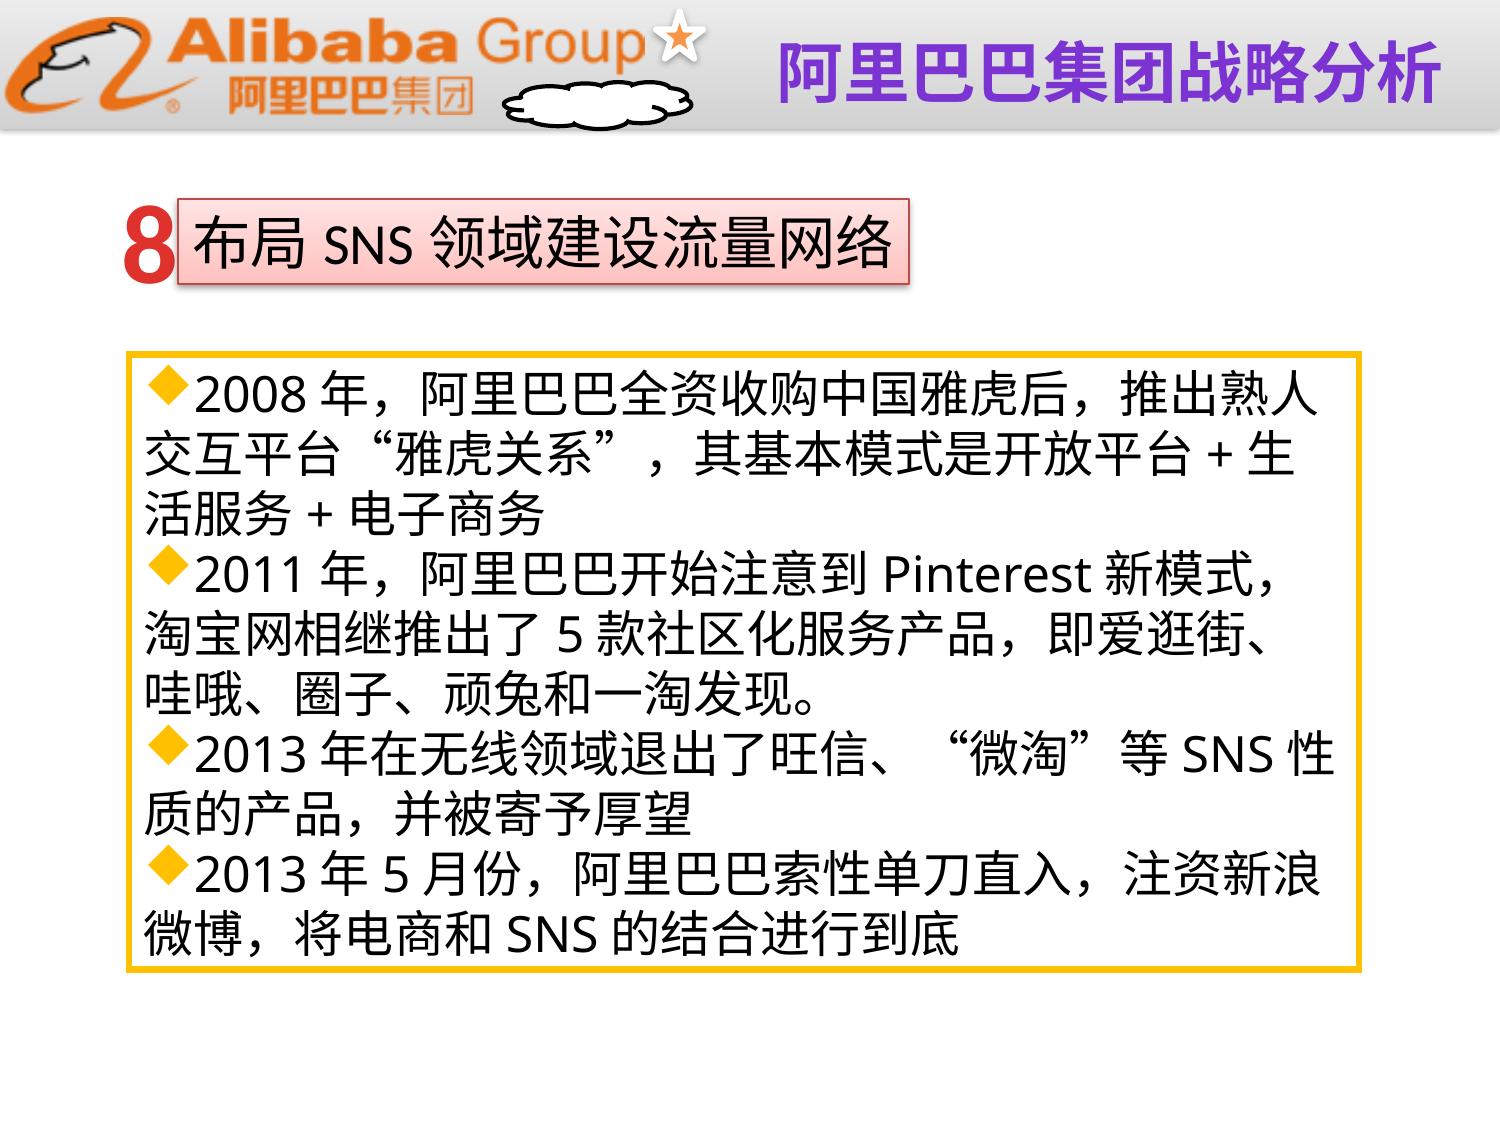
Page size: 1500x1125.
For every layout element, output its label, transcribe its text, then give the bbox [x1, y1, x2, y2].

text_box 2008年，阿里巴巴全资收购中国雅虎后，推出熟人交互平台“雅虎关系”，其基本模式是开放平台+生活服务+电子商务 2011年，阿里巴巴开始注意到Pinterest新模式，淘宝网相继推出了5款社区化服务产品，即爱逛街、哇哦、圈子、顽兔和一淘发现。 2013年在无线领域退出了旺信、“微淘”等SNS性质的产品，并被寄予厚望 2013年5月份，阿里巴巴索性单刀直入，注资新浪微博，将电商和SNS的结合进行到底 [128, 354, 1360, 970]
picture [0, 16, 645, 130]
text_box 8 [106, 163, 194, 314]
text_box [0, 0, 1500, 130]
text_box 阿里巴巴集团战略分析 [761, 23, 1500, 119]
text_box [653, 8, 706, 62]
text_box [649, 80, 694, 125]
text_box 布局SNS领域建设流量网络 [177, 198, 910, 285]
